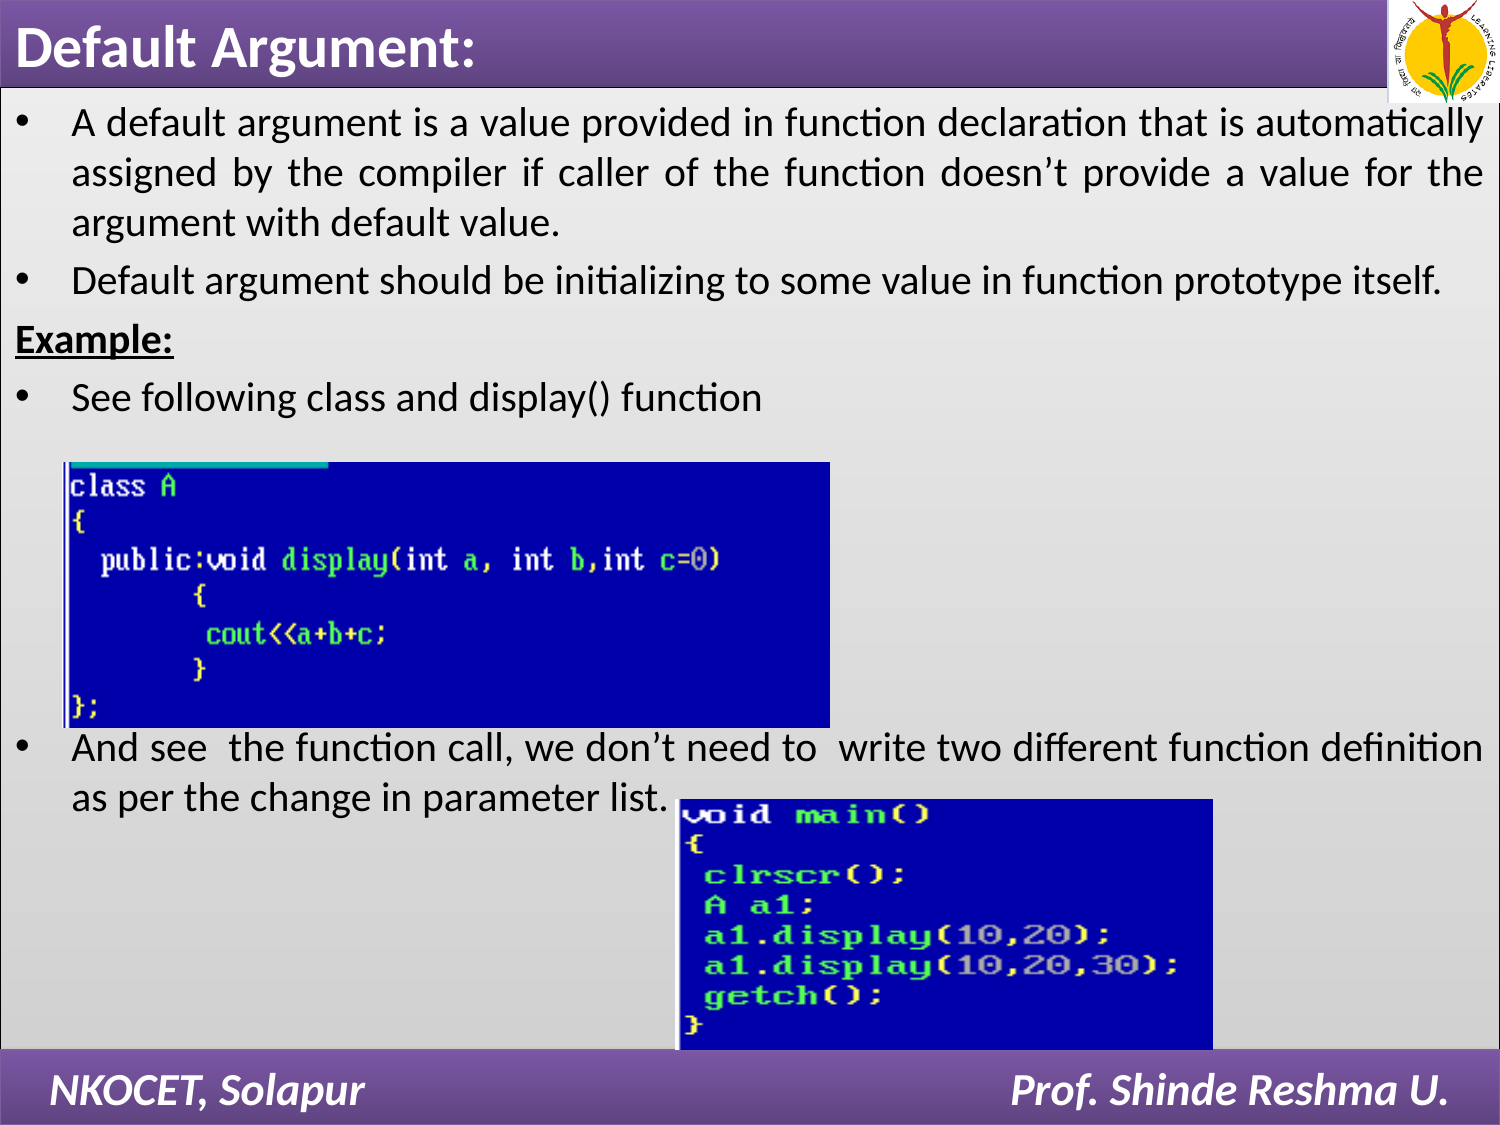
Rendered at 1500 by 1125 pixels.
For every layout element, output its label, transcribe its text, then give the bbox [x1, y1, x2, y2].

picture [62, 462, 830, 728]
picture [1387, 0, 1500, 104]
title Default Argument: [0, 0, 1385, 86]
list A default argument is a value provided in function declaration that is automatically assigned by the compiler if caller of the function doesn’t provide a value for the argument with default value. Default argument should be initializing to some value in function prototype itself. Example: See following class and display() function And see the function call, we don’t need to write two different function definition as per the change in parameter list. [0, 87, 1500, 1049]
text_box NKOCET, Solapur Prof. Shinde Reshma U. [0, 1049, 1500, 1125]
picture [674, 799, 1213, 1051]
